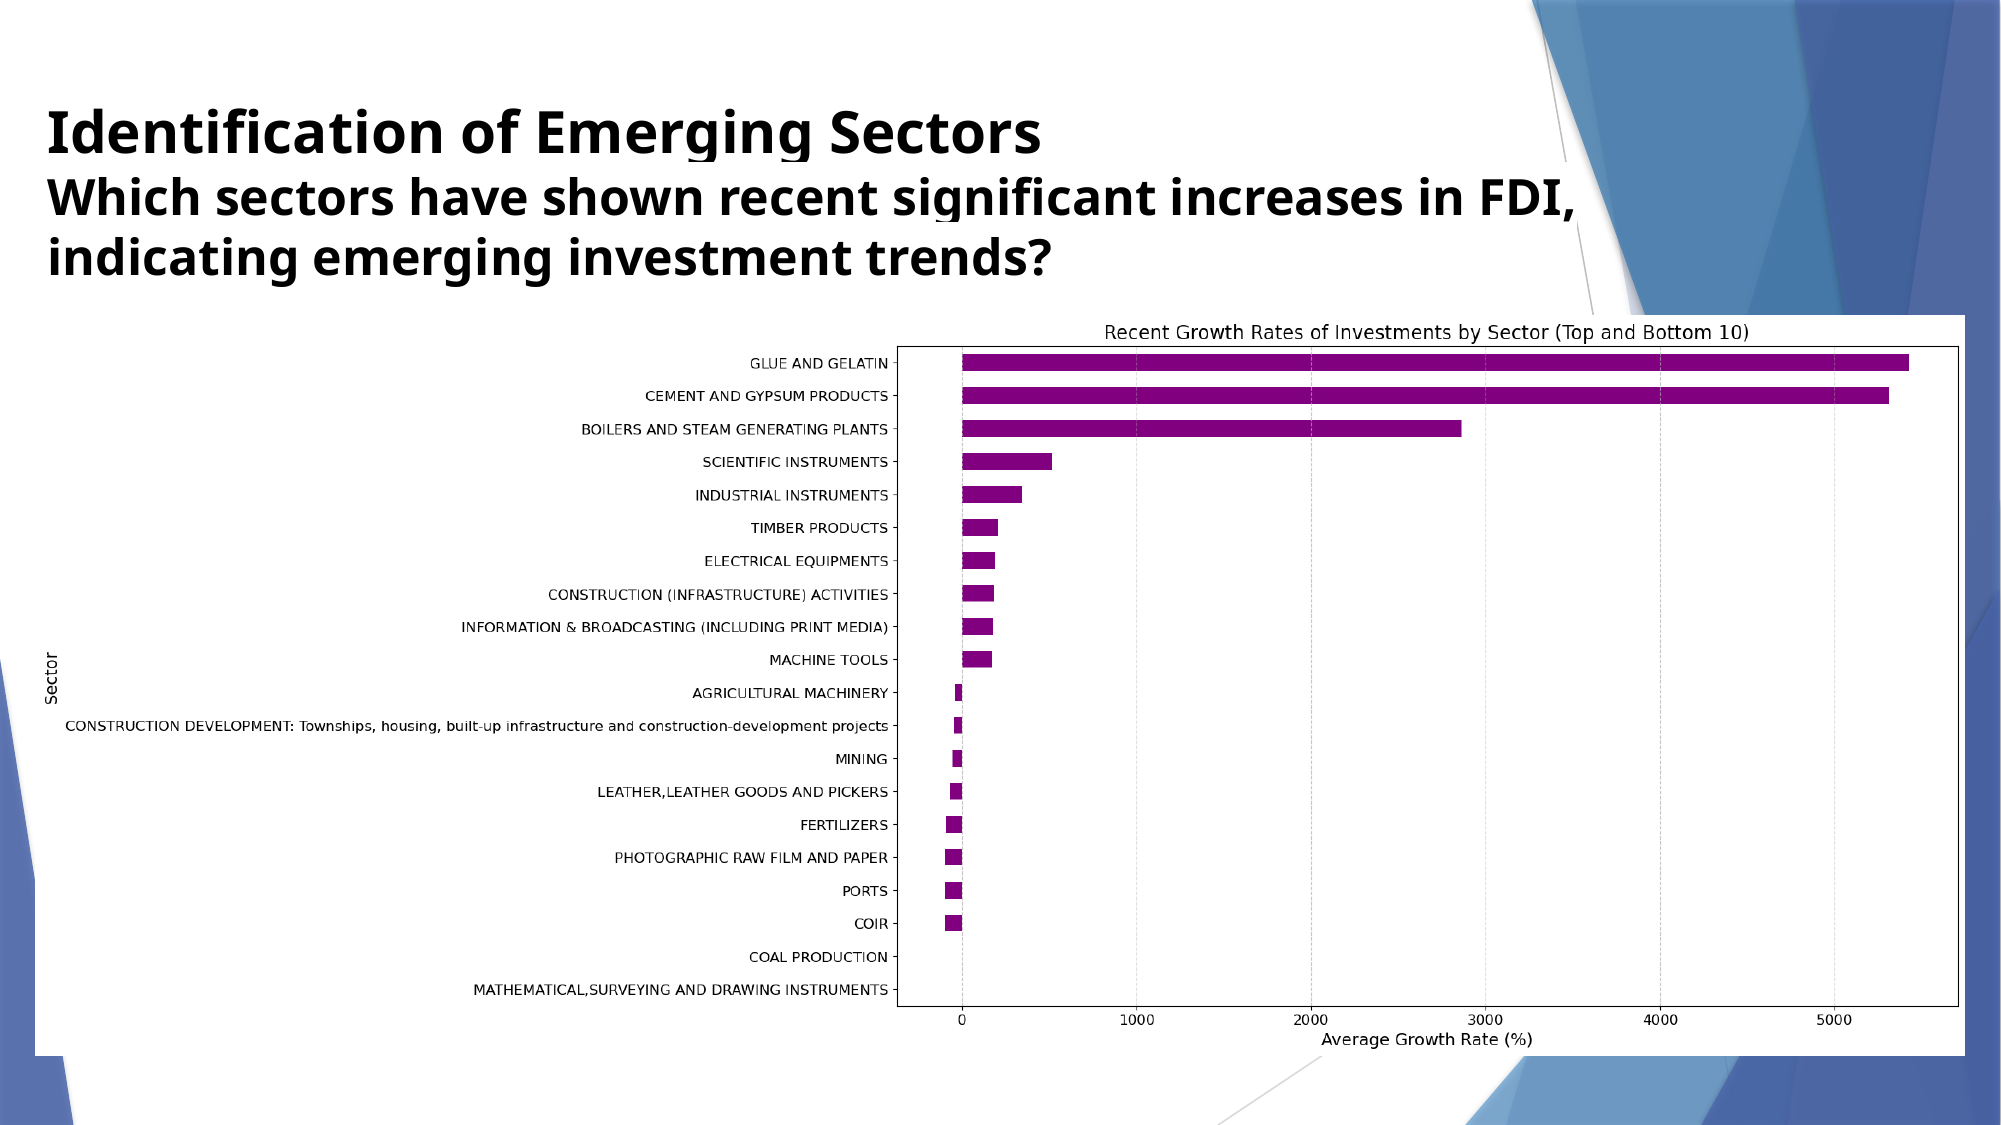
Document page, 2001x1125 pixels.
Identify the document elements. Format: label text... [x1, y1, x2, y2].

title Identification of Emerging Sectors Which sectors have shown recent significant increases in FDI, indicating emerging investment trends? [32, 88, 1758, 194]
picture [34, 314, 1966, 1056]
